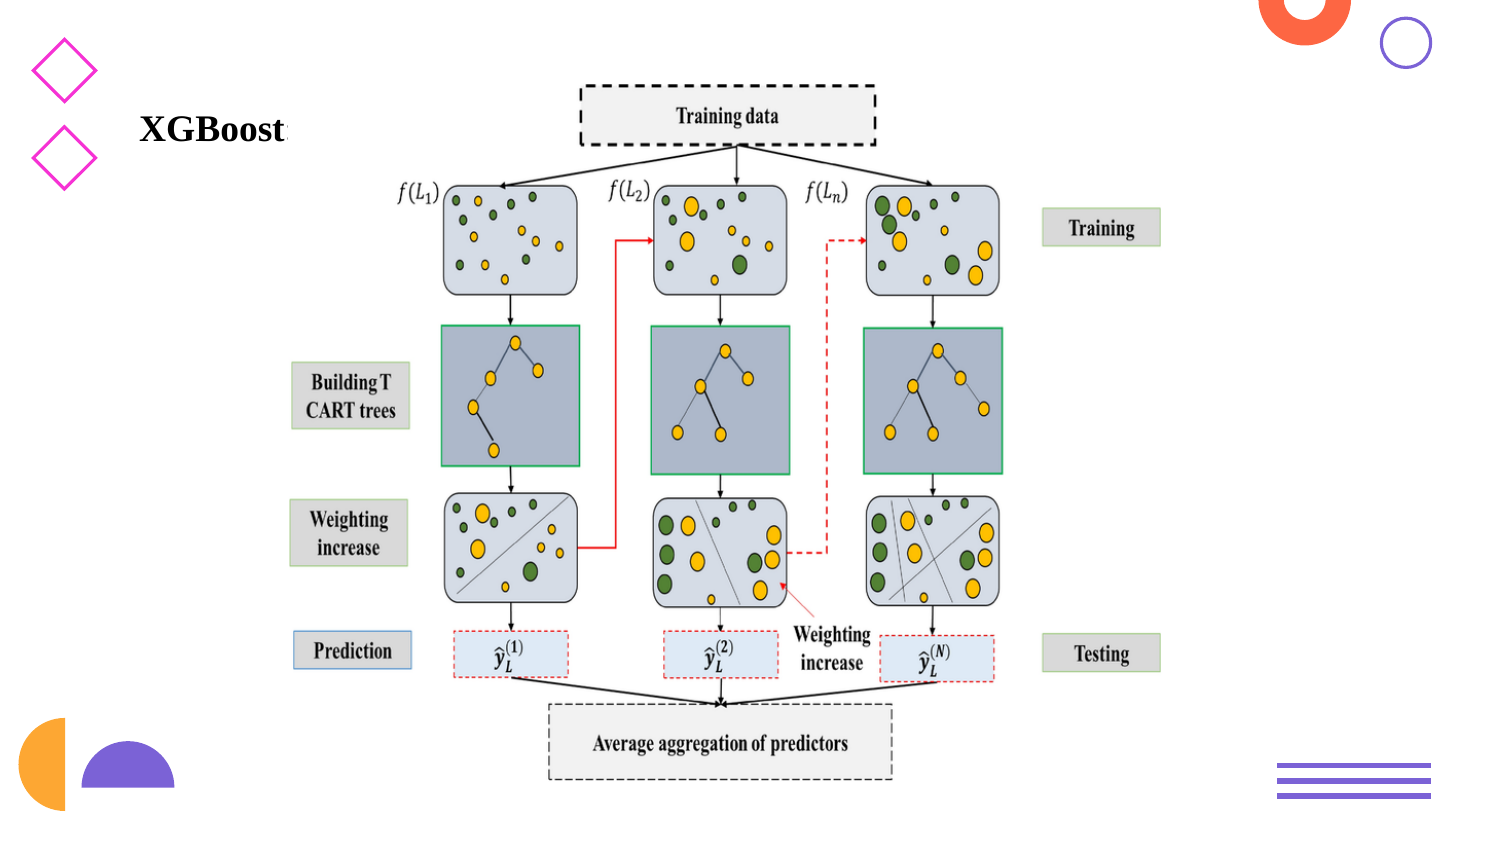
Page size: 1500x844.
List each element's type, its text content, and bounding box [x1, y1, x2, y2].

picture [287, 82, 1162, 782]
text_box XGBoost: [124, 83, 285, 189]
